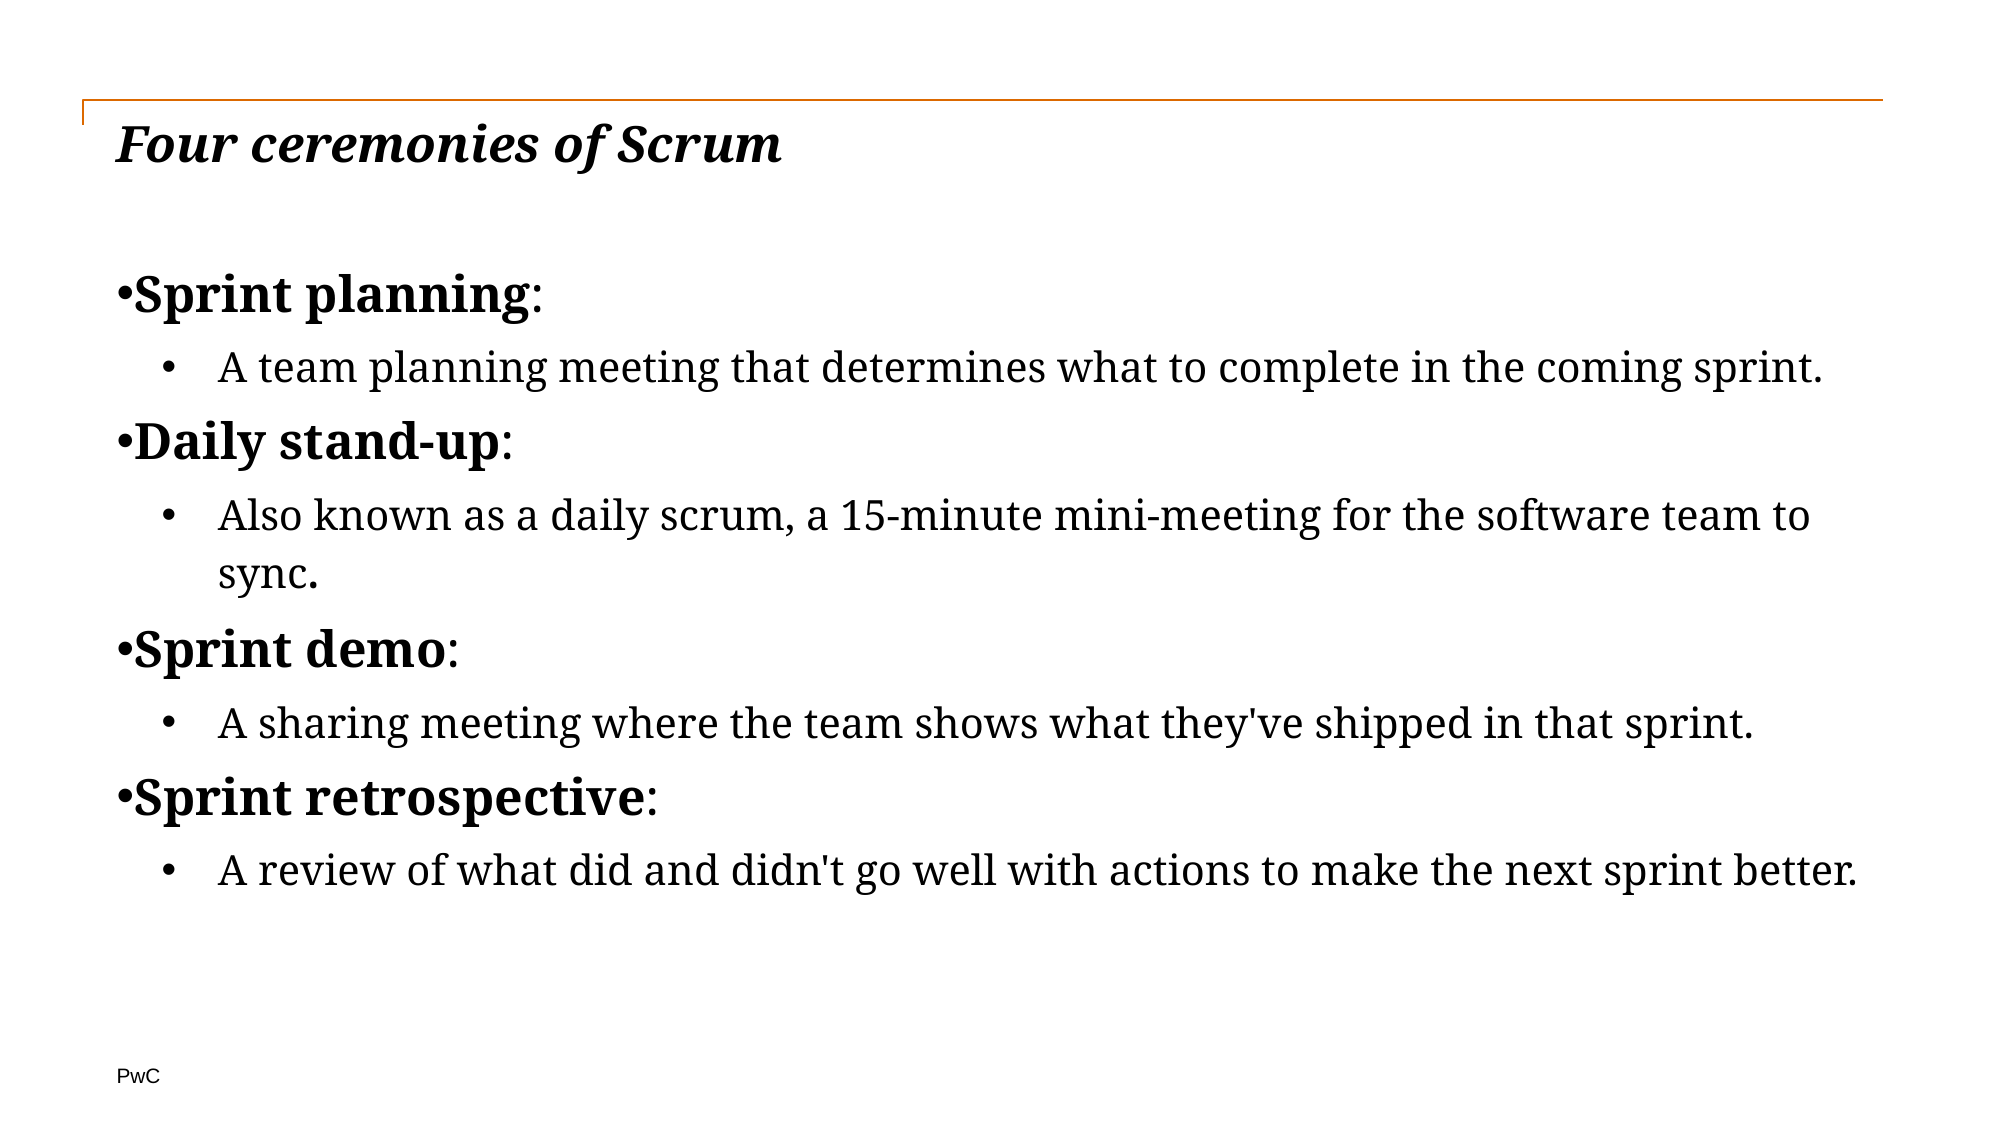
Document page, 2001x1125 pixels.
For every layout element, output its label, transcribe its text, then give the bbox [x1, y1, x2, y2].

list Sprint planning: A team planning meeting that determines what to complete in the coming sprint. Daily stand-up: Also known as a daily scrum, a 15-minute mini-meeting for the software team to sync. Sprint demo: A sharing meeting where the team shows what they've shipped in that sprint. Sprint retrospective: A review of what did and didn't go well with actions to make the next sprint better. [116, 262, 1884, 1055]
title Four ceremonies of Scrum [116, 112, 1884, 262]
